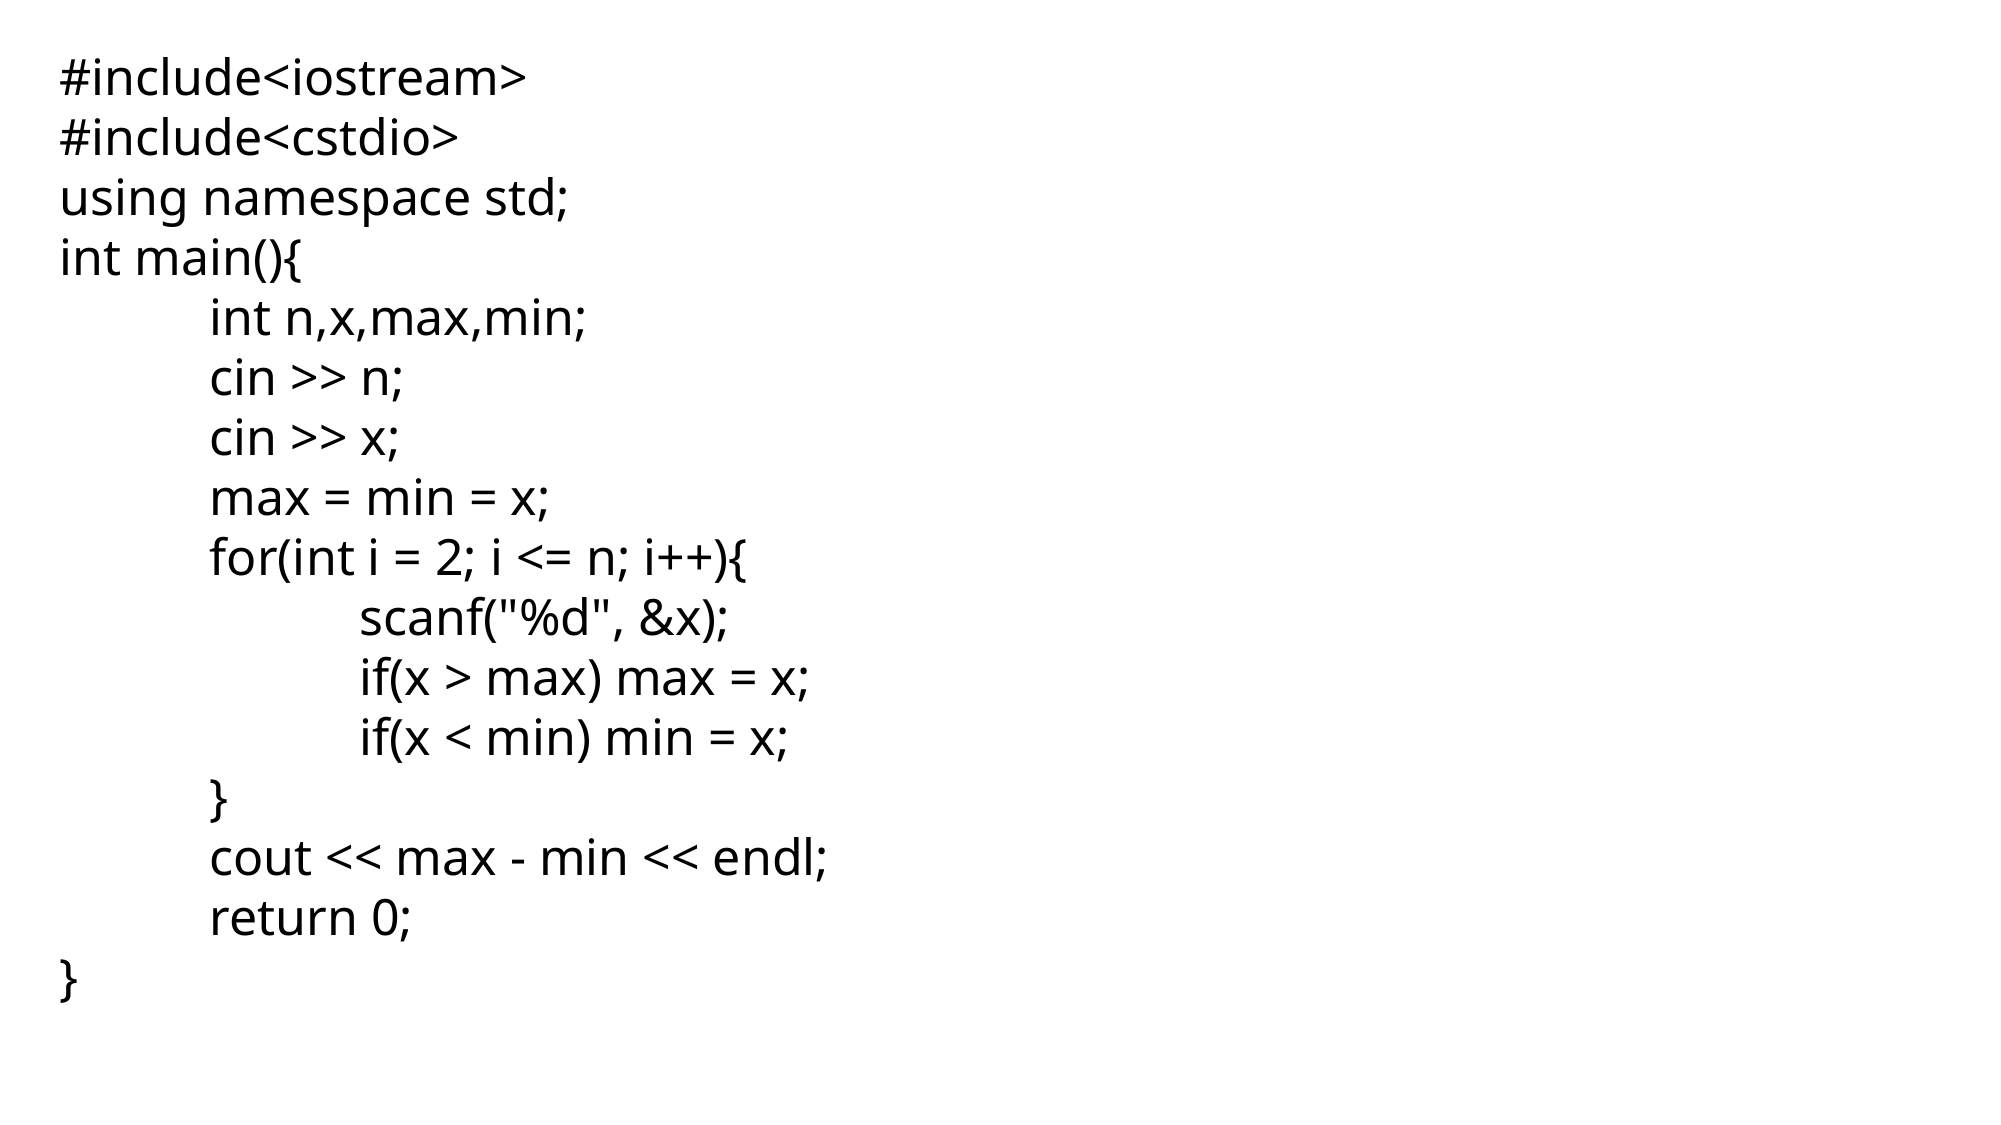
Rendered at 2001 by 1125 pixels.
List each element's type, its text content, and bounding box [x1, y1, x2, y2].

text_box #include<iostream> #include<cstdio> using namespace std; int main(){ int n,x,max,min; cin >> n; cin >> x; max = min = x; for(int i = 2; i <= n; i++){ scanf("%d", &x); if(x > max) max = x; if(x < min) min = x; } cout << max - min << endl; return 0; } [45, 38, 1355, 1013]
